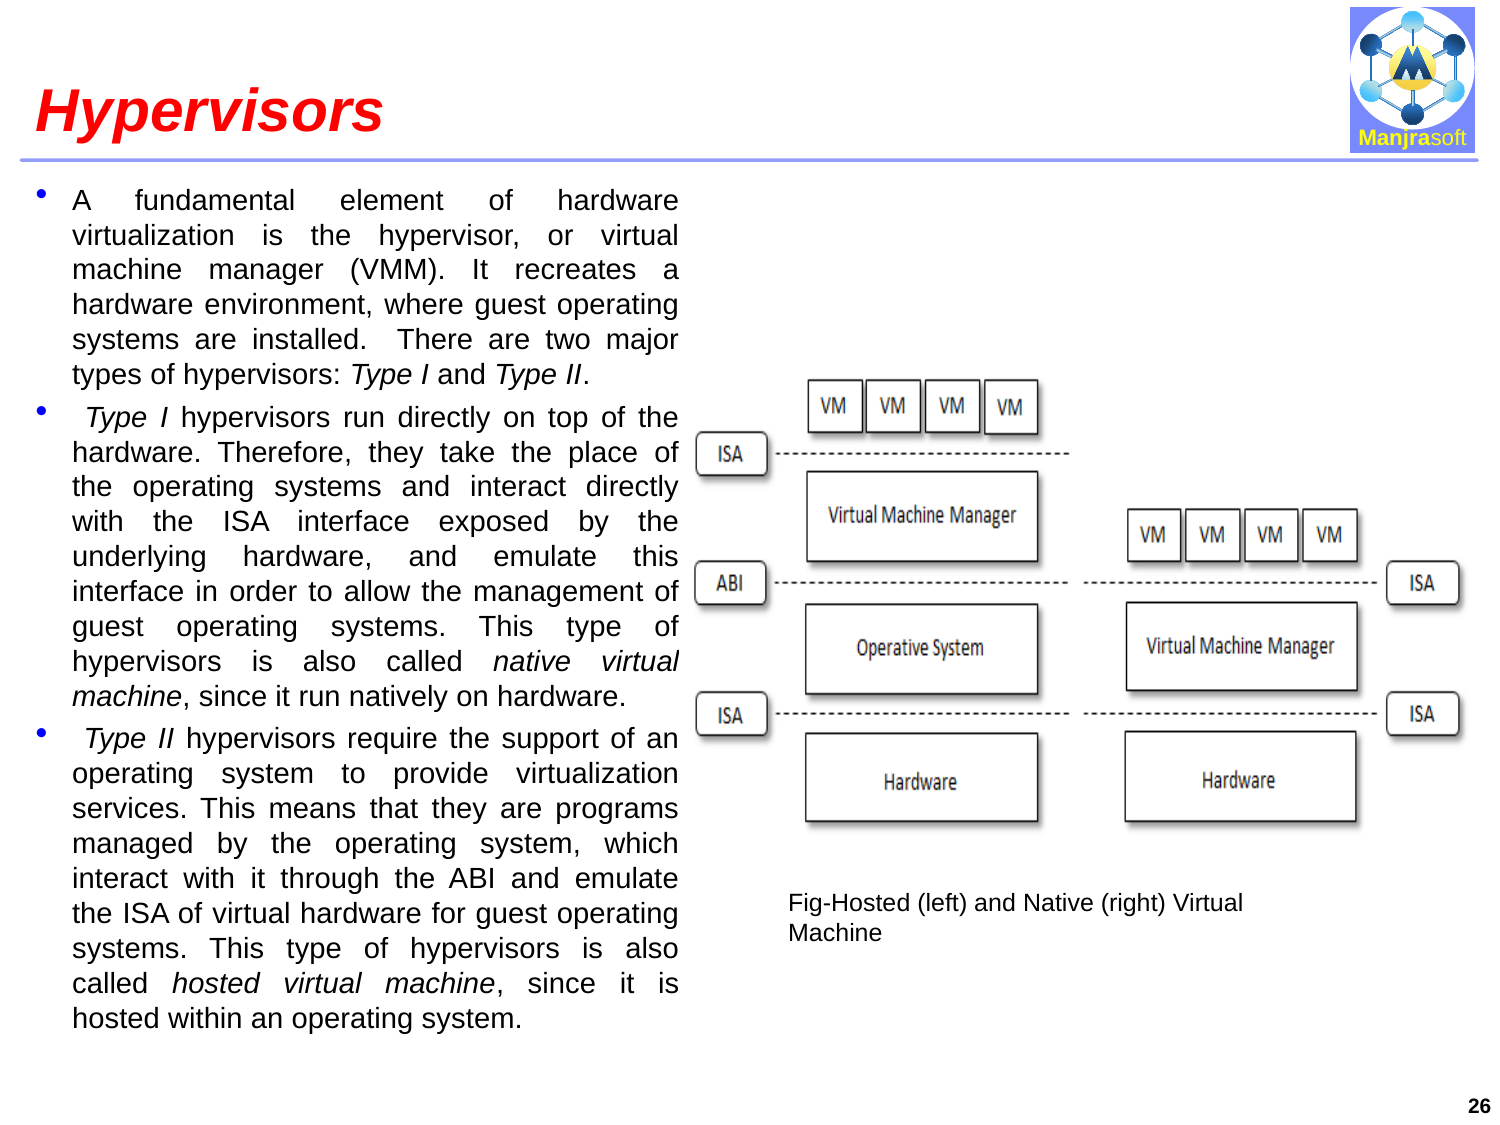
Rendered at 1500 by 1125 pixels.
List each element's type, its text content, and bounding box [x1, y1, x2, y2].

title Hypervisors [26, 0, 1479, 145]
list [679, 351, 1479, 844]
text_box Fig-Hosted (left) and Native (right) Virtual Machine [773, 878, 1348, 954]
footer [0, 1096, 1500, 1125]
list A fundamental element of hardware virtualization is the hypervisor, or virtual machine manager (VMM). It recreates a hardware environment, where guest operating systems are installed. There are two major types of hypervisors: Type I and Type II. Type I hypervisors run directly on top of the hardware. Therefore, they take the place of the operating systems and interact directly with the ISA interface exposed by the underlying hardware, and emulate this interface in order to allow the management of guest operating systems. This type of hypervisors is also called native virtual machine, since it run natively on hardware. Type II hypervisors require the support of an operating system to provide virtualization services. This means that they are programs managed by the operating system, which interact with it through the ABI and emulate the ISA of virtual hardware for guest operating systems. This type of hypervisors is also called hosted virtual machine, since it is hosted within an operating system. [26, 176, 680, 1091]
